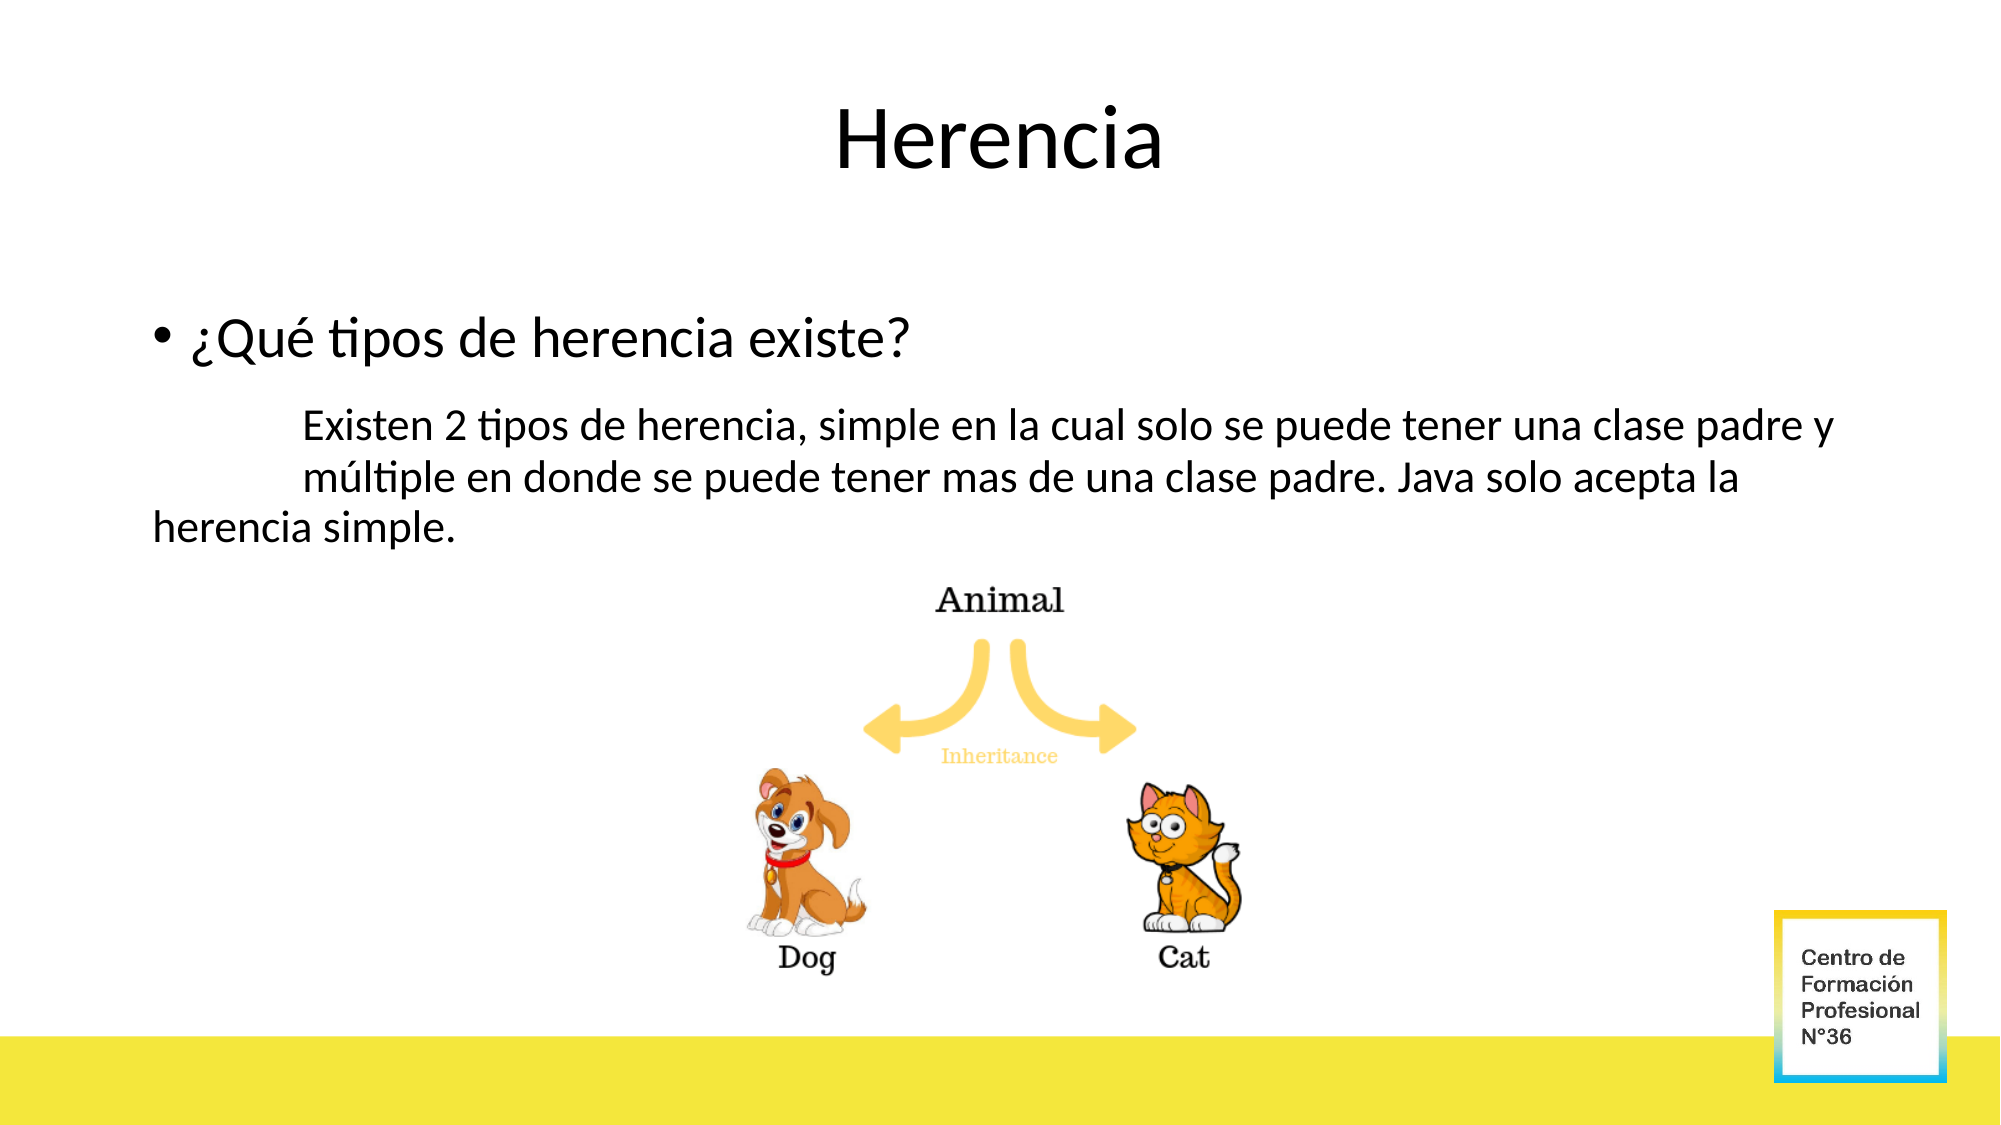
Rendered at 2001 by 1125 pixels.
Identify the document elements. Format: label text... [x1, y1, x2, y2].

list ¿Qué tipos de herencia existe? Existen 2 tipos de herencia, simple en la cual solo se puede tener una clase padre y múltiple en donde se puede tener mas de una clase padre. Java solo acepta la herencia simple. [137, 299, 1863, 1014]
picture [690, 529, 1310, 1026]
picture [1774, 910, 1947, 1077]
title Herencia [137, 59, 1863, 278]
text_box [0, 1036, 2000, 1125]
